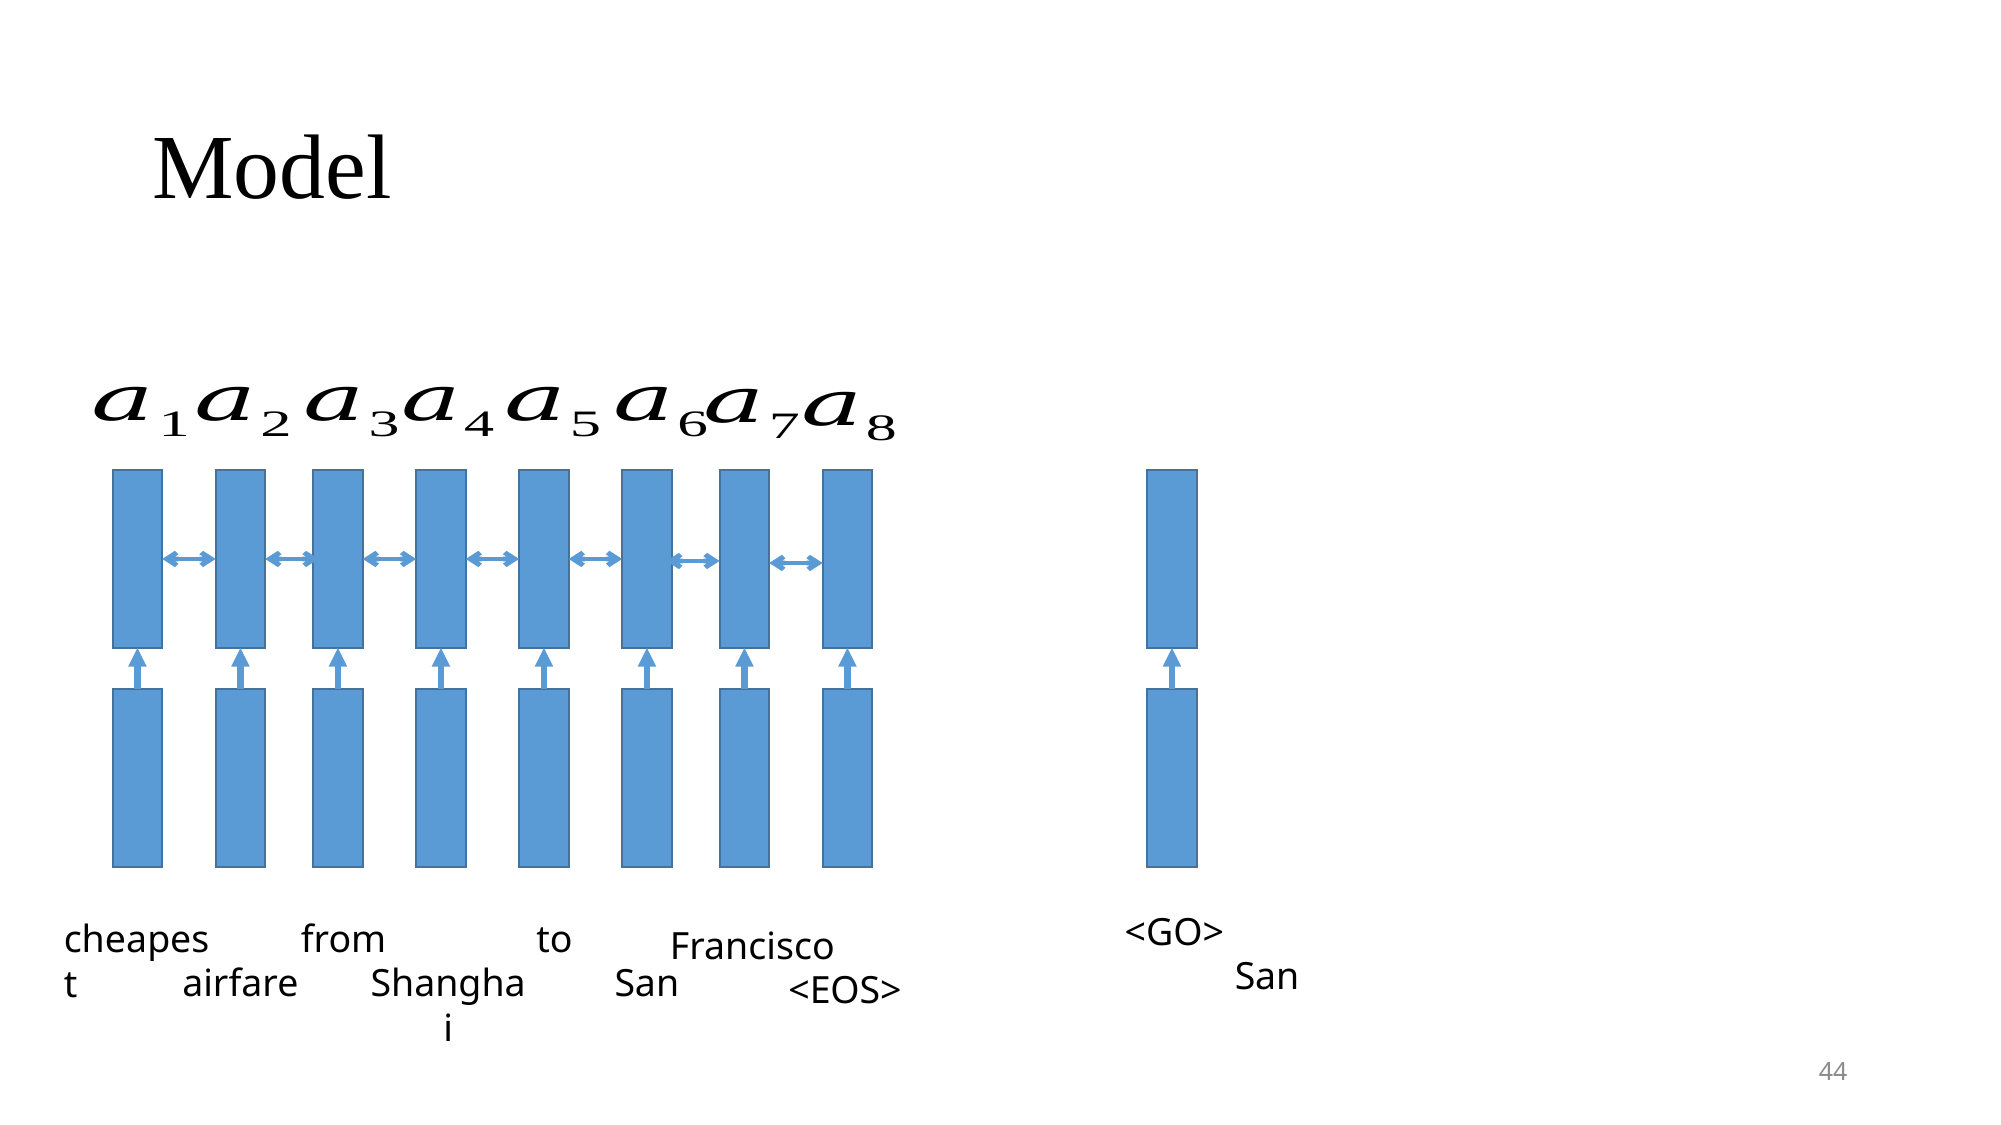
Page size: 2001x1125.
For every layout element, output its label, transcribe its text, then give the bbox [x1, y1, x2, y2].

text_box [312, 469, 364, 649]
text_box San [1178, 944, 1356, 1004]
text_box [112, 469, 163, 649]
text_box Francisco [647, 914, 858, 975]
text_box <EOS> [739, 958, 951, 1018]
text_box [518, 469, 570, 649]
text_box cheapest [48, 907, 227, 1013]
text_box [1146, 688, 1198, 868]
text_box to [465, 907, 643, 968]
text_box [822, 469, 873, 649]
text_box [719, 469, 770, 649]
text_box [1146, 469, 1198, 649]
text_box [312, 688, 364, 868]
text_box [215, 469, 266, 649]
text_box from [254, 907, 433, 968]
text_box [518, 688, 570, 868]
text_box [415, 688, 467, 868]
text_box [621, 688, 673, 868]
text_box [112, 688, 163, 868]
title Model [137, 59, 1863, 278]
text_box [215, 688, 266, 868]
text_box San [558, 951, 736, 1011]
text_box [719, 688, 770, 868]
text_box Shanghai [352, 951, 544, 1056]
text_box [621, 469, 673, 649]
text_box [822, 688, 873, 868]
text_box <GO> [1085, 900, 1263, 961]
text_box [415, 469, 467, 649]
slide_number 44 [1412, 1042, 1863, 1103]
text_box airfare [151, 951, 330, 1011]
